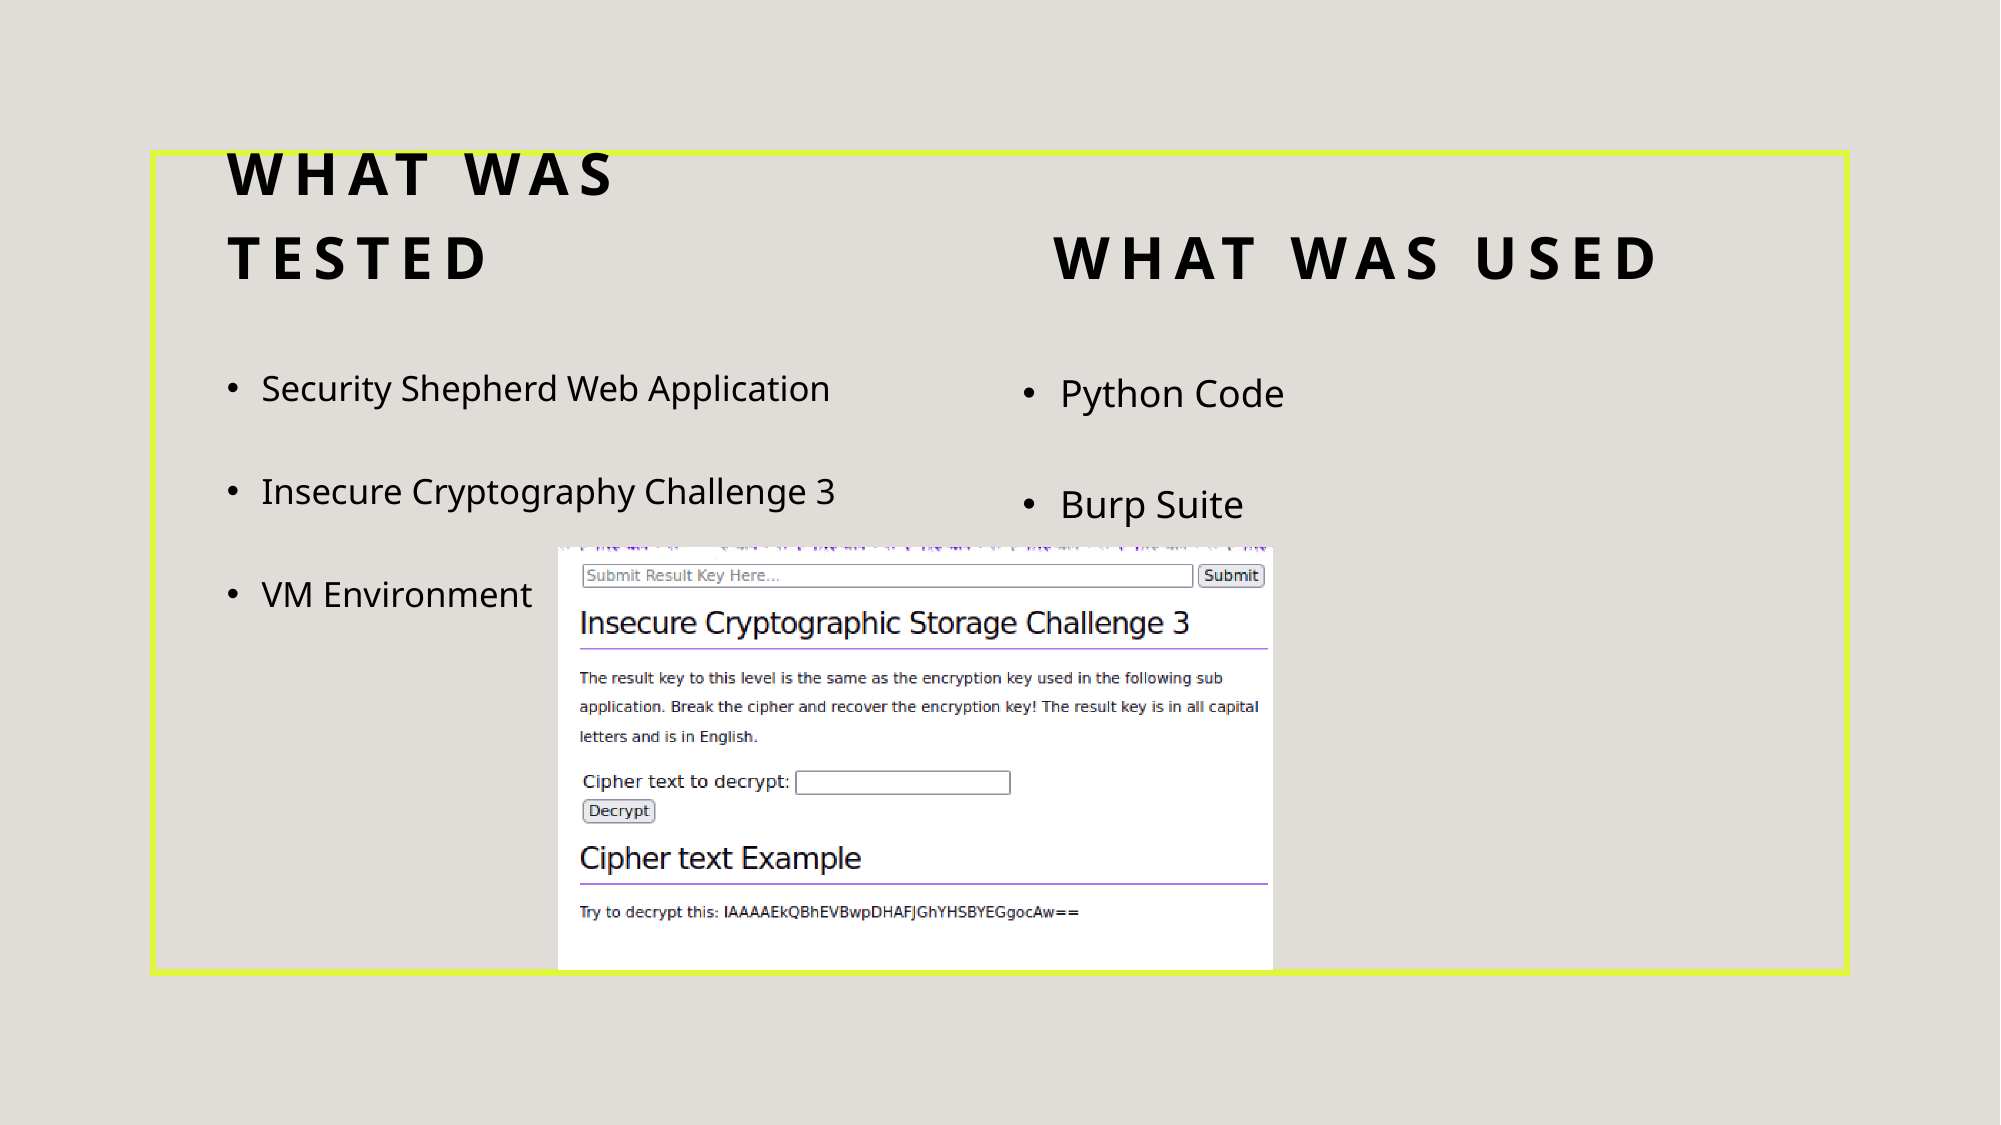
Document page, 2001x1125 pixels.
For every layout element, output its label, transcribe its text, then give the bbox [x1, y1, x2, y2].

picture [558, 547, 1273, 970]
list Security Shepherd Web Application Insecure Cryptography Challenge 3 VM Environment [211, 317, 854, 641]
text_box What was Used [1038, 122, 1681, 299]
title What was tested [211, 122, 854, 299]
text_box Python Code Burp Suite [1007, 317, 1650, 833]
